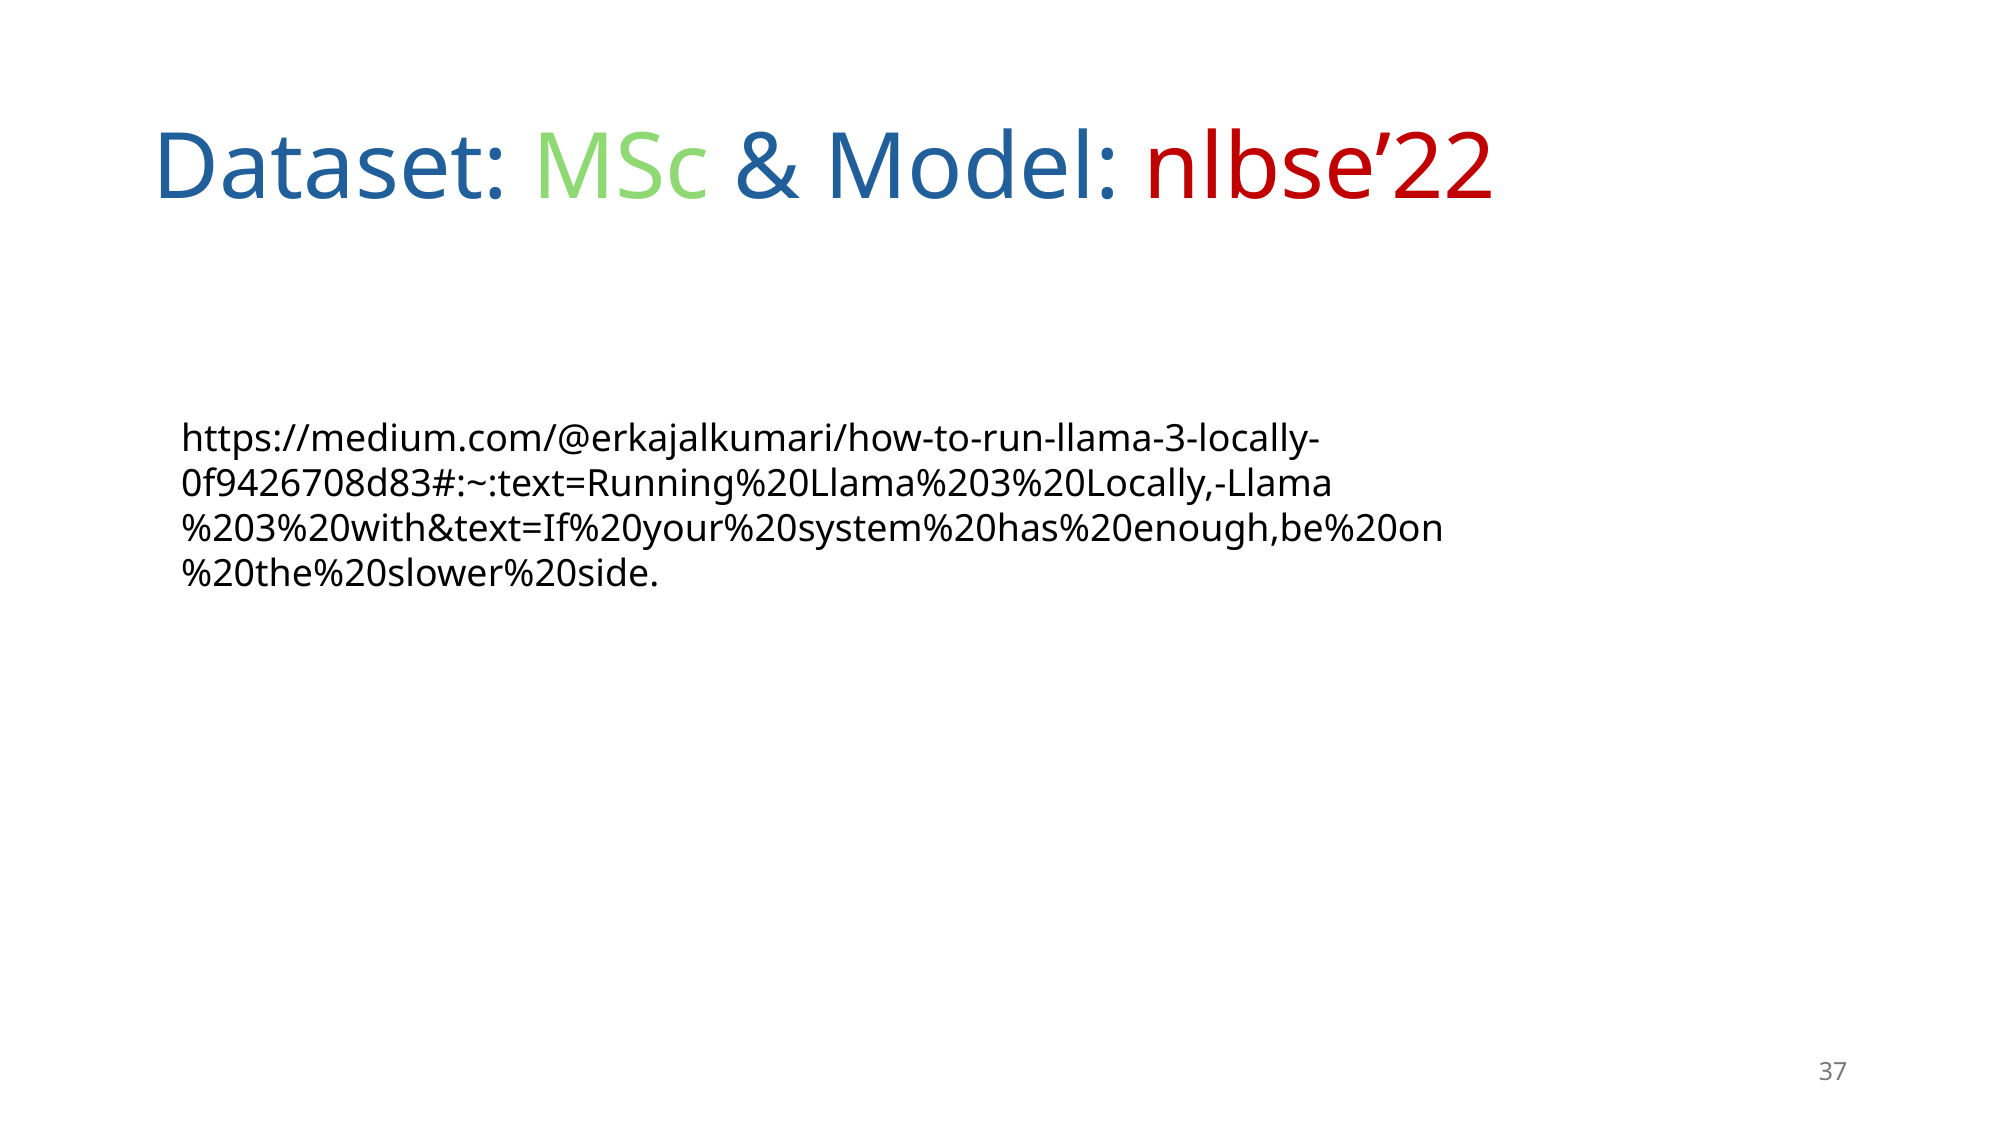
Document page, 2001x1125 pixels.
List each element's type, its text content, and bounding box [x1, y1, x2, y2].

text_box https://medium.com/@erkajalkumari/how-to-run-llama-3-locally-0f9426708d83#:~:text=Running%20Llama%203%20Locally,-Llama%203%20with&text=If%20your%20system%20has%20enough,be%20on%20the%20slower%20side. [166, 406, 1475, 602]
title Dataset: MSc & Model: nlbse’22 [137, 59, 1863, 278]
slide_number 36 [1412, 1042, 1863, 1103]
